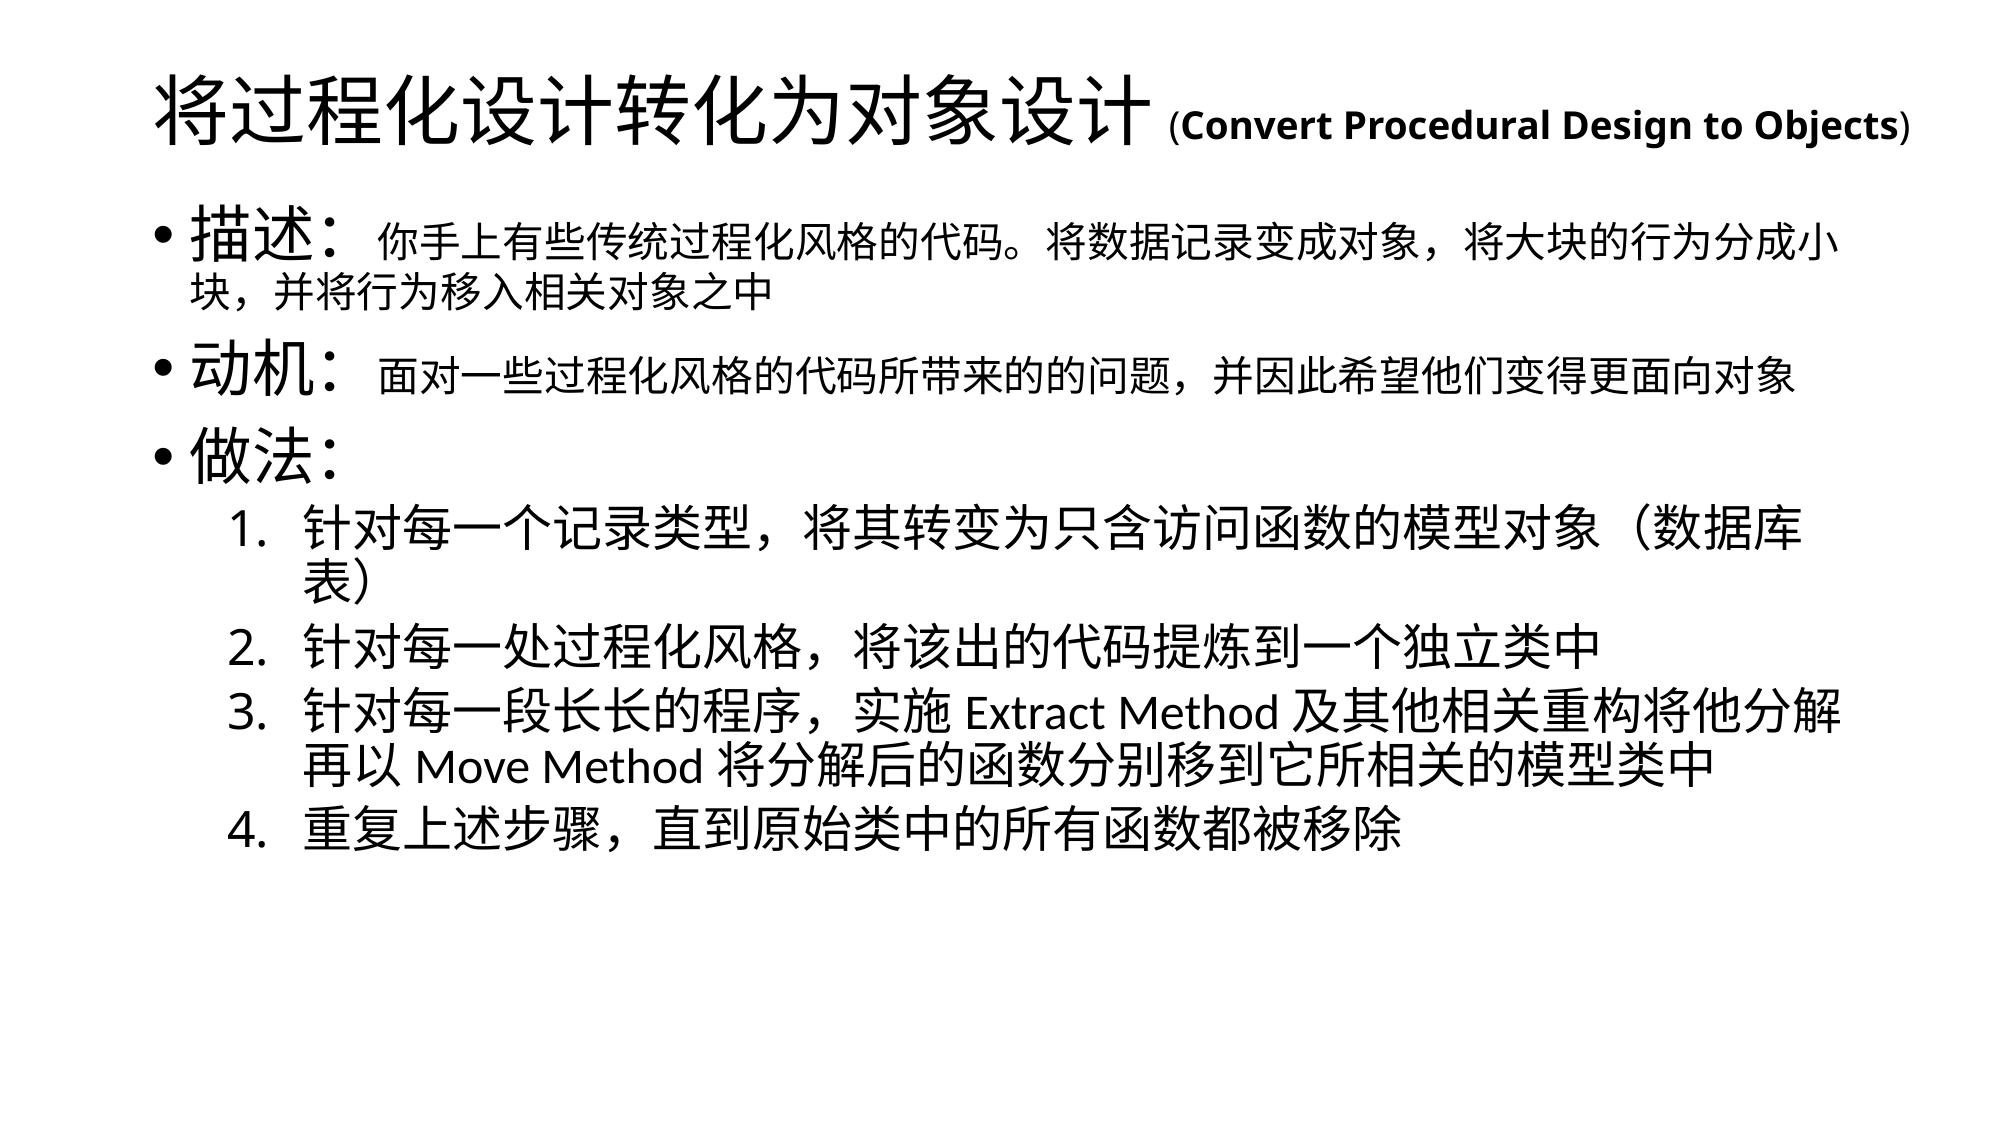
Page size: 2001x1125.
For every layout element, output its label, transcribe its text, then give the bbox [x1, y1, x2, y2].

title 将过程化设计转化为对象设计(Convert Procedural Design to Objects) [137, 59, 1983, 170]
list 描述：你手上有些传统过程化风格的代码。将数据记录变成对象，将大块的行为分成小块，并将行为移入相关对象之中 动机：面对一些过程化风格的代码所带来的的问题，并因此希望他们变得更面向对象 做法： 针对每一个记录类型，将其转变为只含访问函数的模型对象（数据库表） 针对每一处过程化风格，将该出的代码提炼到一个独立类中 针对每一段长长的程序，实施Extract Method及其他相关重构将他分解再以Move Method将分解后的函数分别移到它所相关的模型类中 重复上述步骤，直到原始类中的所有函数都被移除 [137, 196, 1863, 1055]
